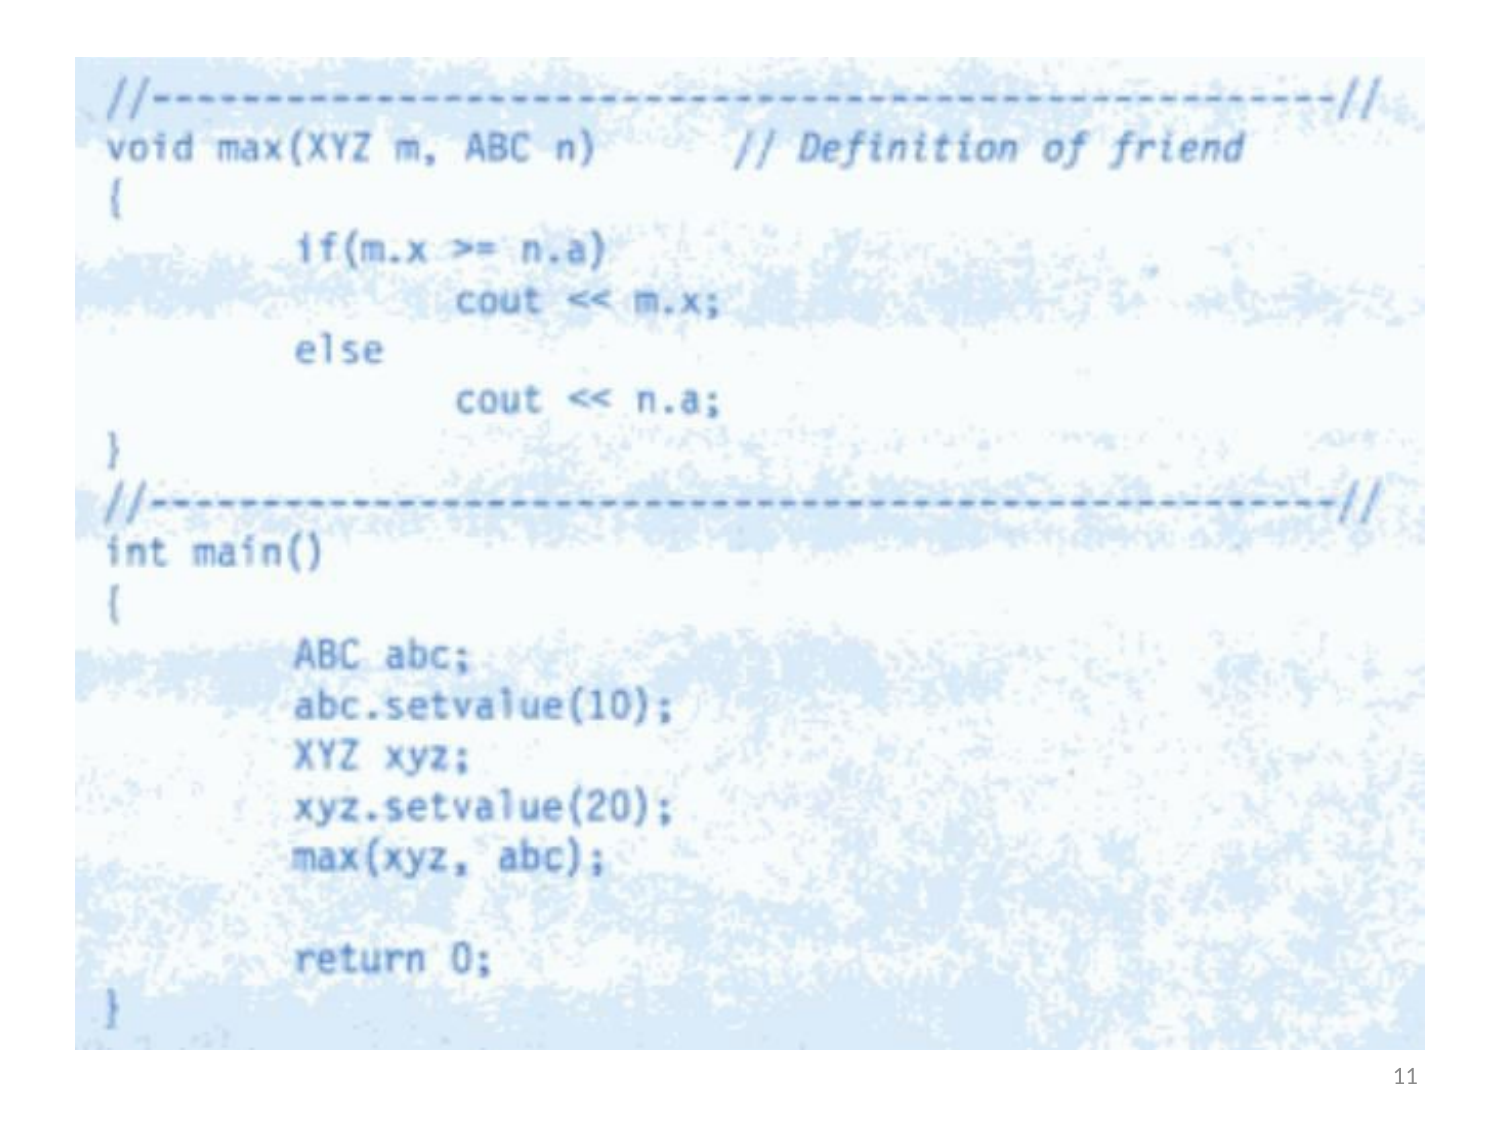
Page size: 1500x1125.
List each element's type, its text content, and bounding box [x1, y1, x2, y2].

slide_number 11 [1367, 1057, 1419, 1125]
picture [74, 57, 1426, 1051]
